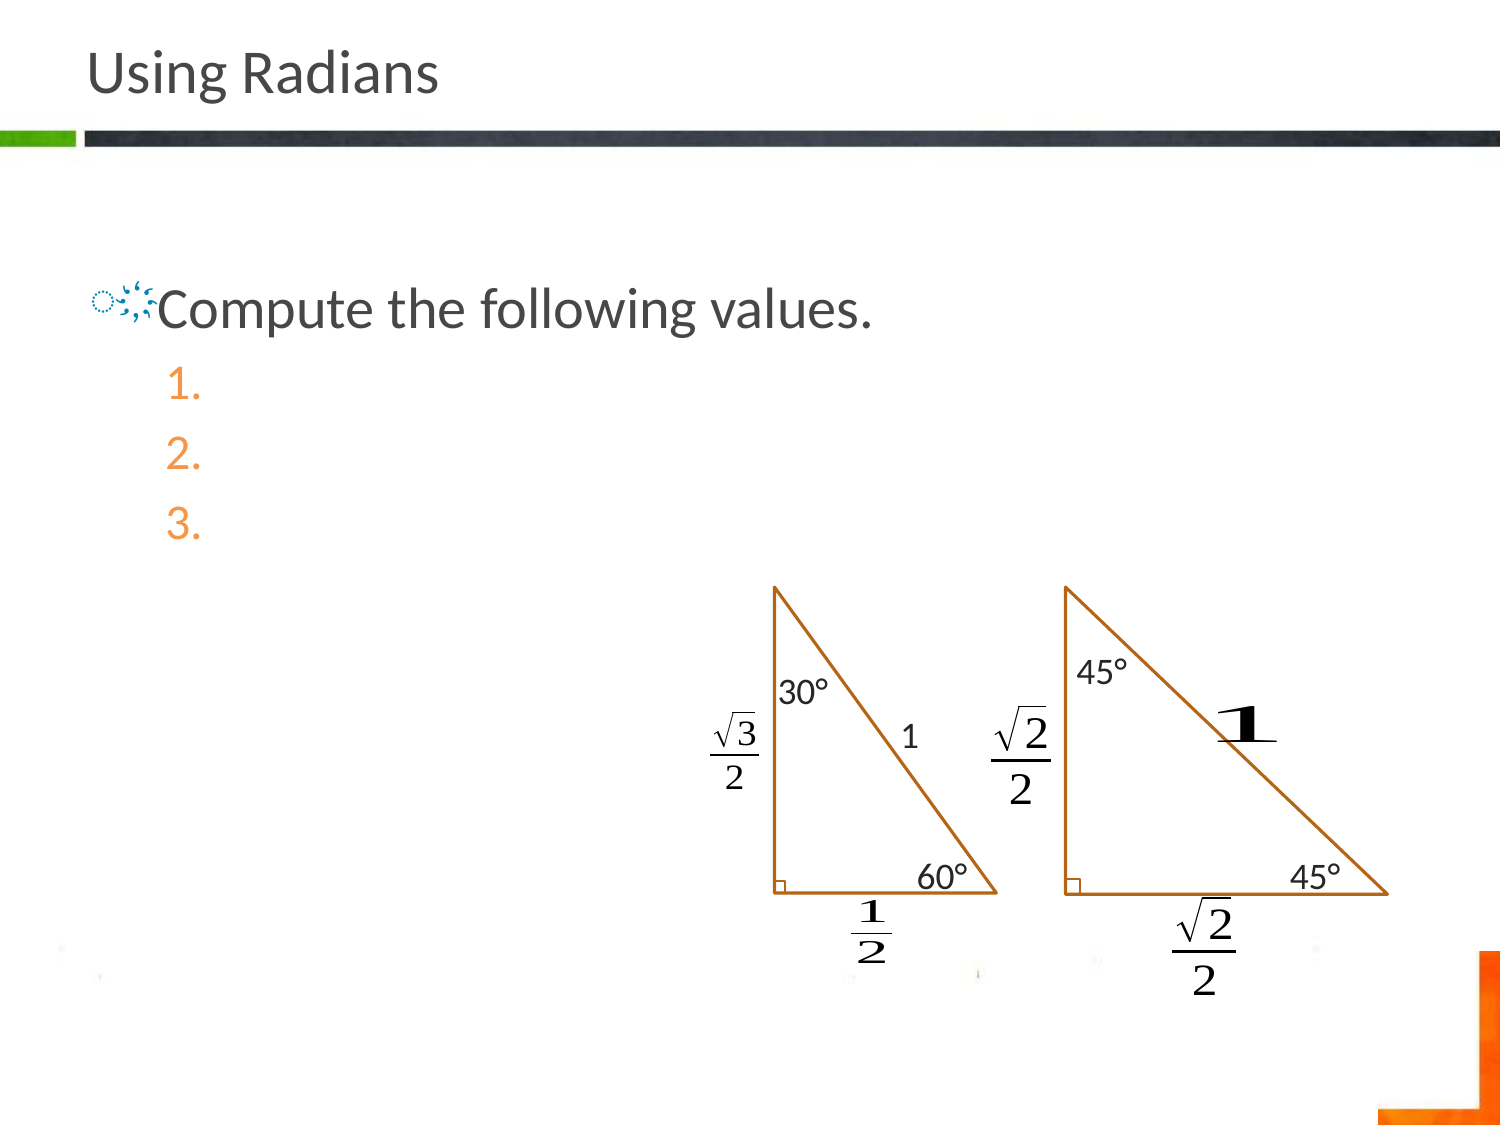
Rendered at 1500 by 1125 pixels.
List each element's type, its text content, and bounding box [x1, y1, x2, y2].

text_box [987, 586, 1388, 1006]
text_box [707, 586, 986, 973]
title Using Radians [71, 12, 1450, 125]
picture [0, 0, 1500, 1125]
